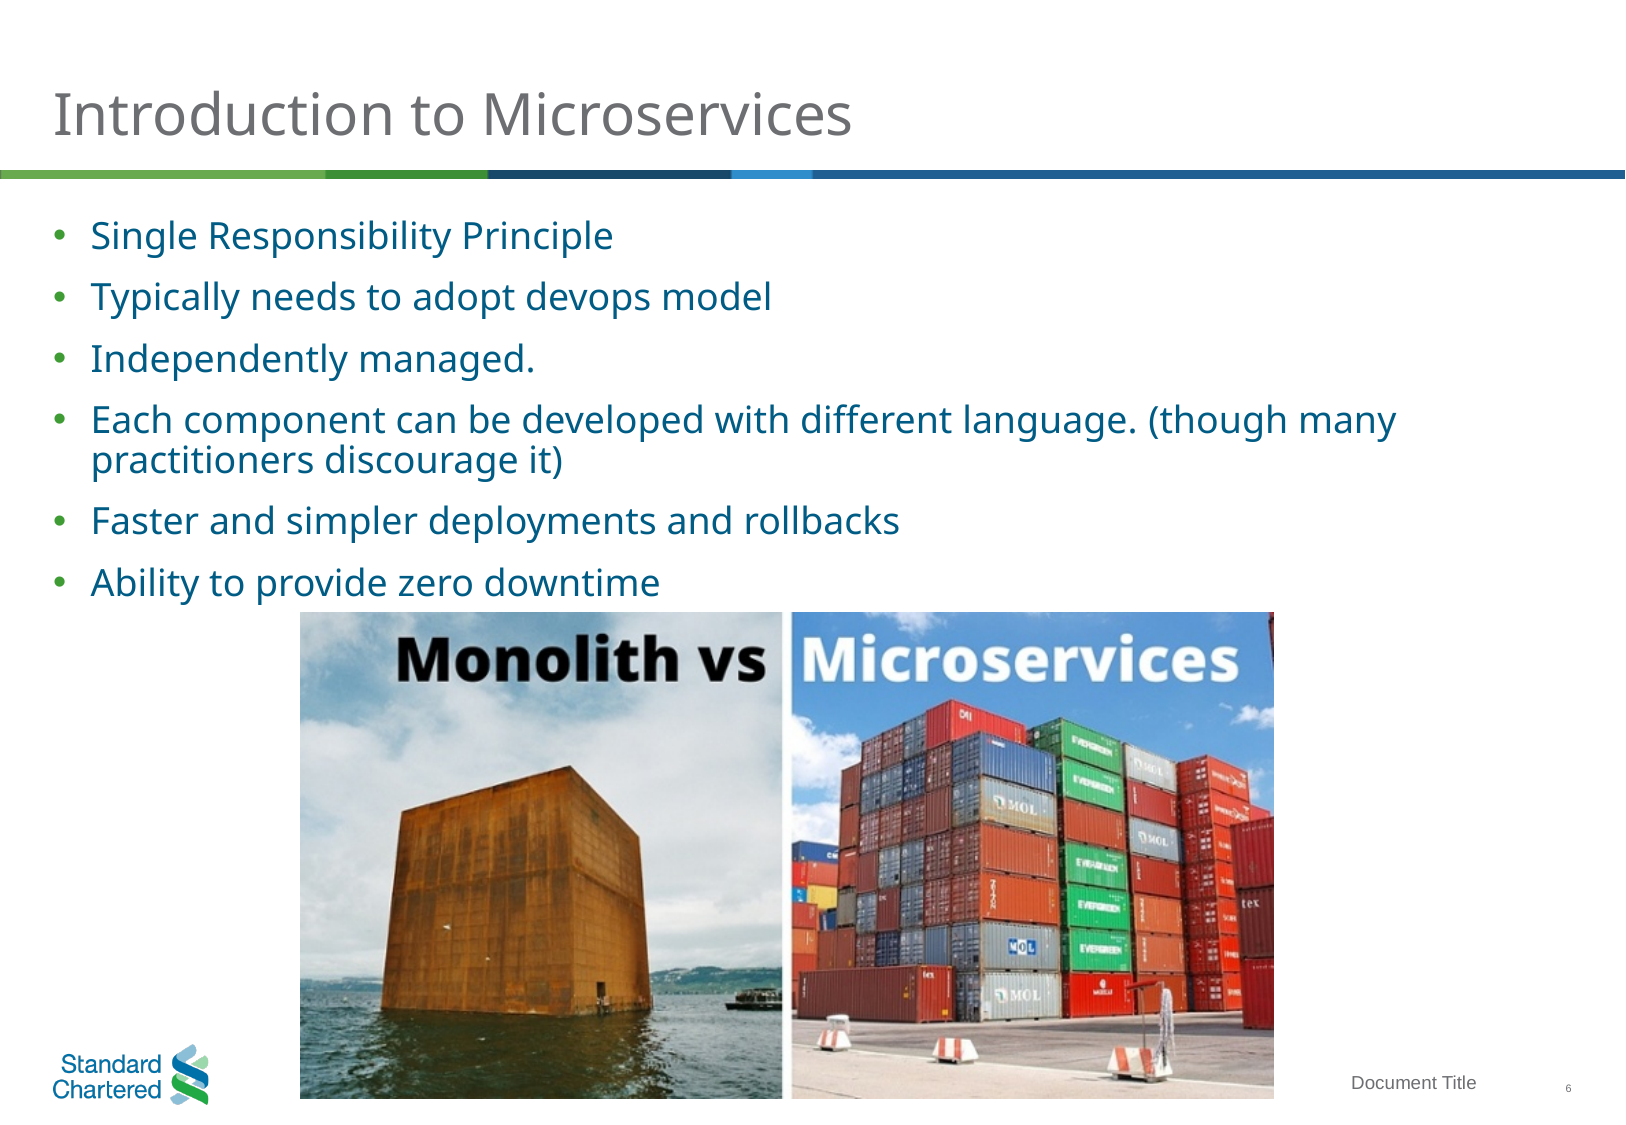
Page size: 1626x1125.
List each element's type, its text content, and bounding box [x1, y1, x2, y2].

list Single Responsibility Principle Typically needs to adopt devops model Independently managed. Each component can be developed with different language. (though many practitioners discourage it) Faster and simpler deployments and rollbacks Ability to provide zero downtime [53, 217, 1573, 1013]
title Introduction to Microservices [53, 32, 1573, 148]
picture [299, 612, 1274, 1099]
picture [0, 170, 1625, 179]
